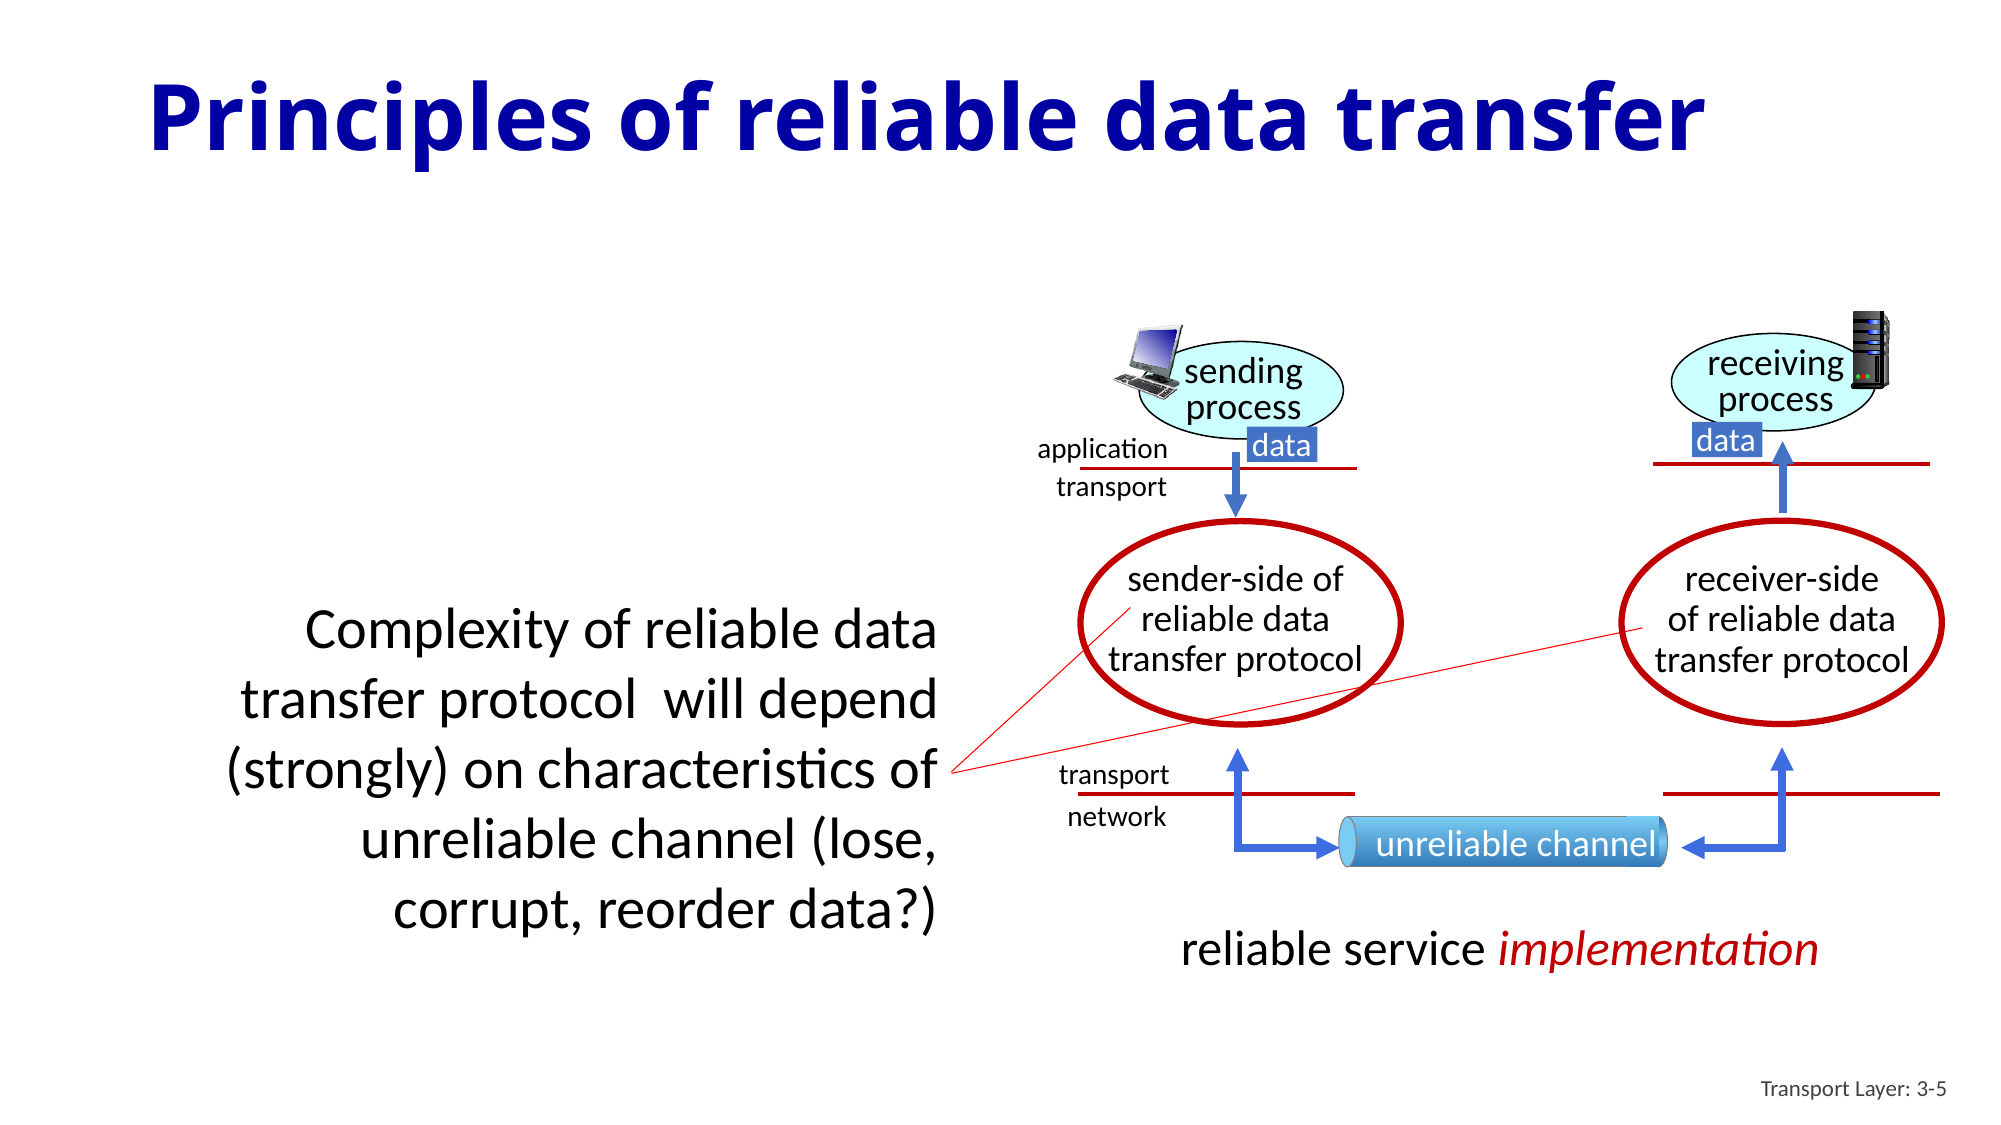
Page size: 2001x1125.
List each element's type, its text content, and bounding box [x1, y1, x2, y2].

slide_number Transport Layer: 3-5 [1512, 1056, 1963, 1117]
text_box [1021, 311, 1940, 984]
title Principles of reliable data transfer [131, 47, 1952, 195]
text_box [163, 582, 1643, 951]
